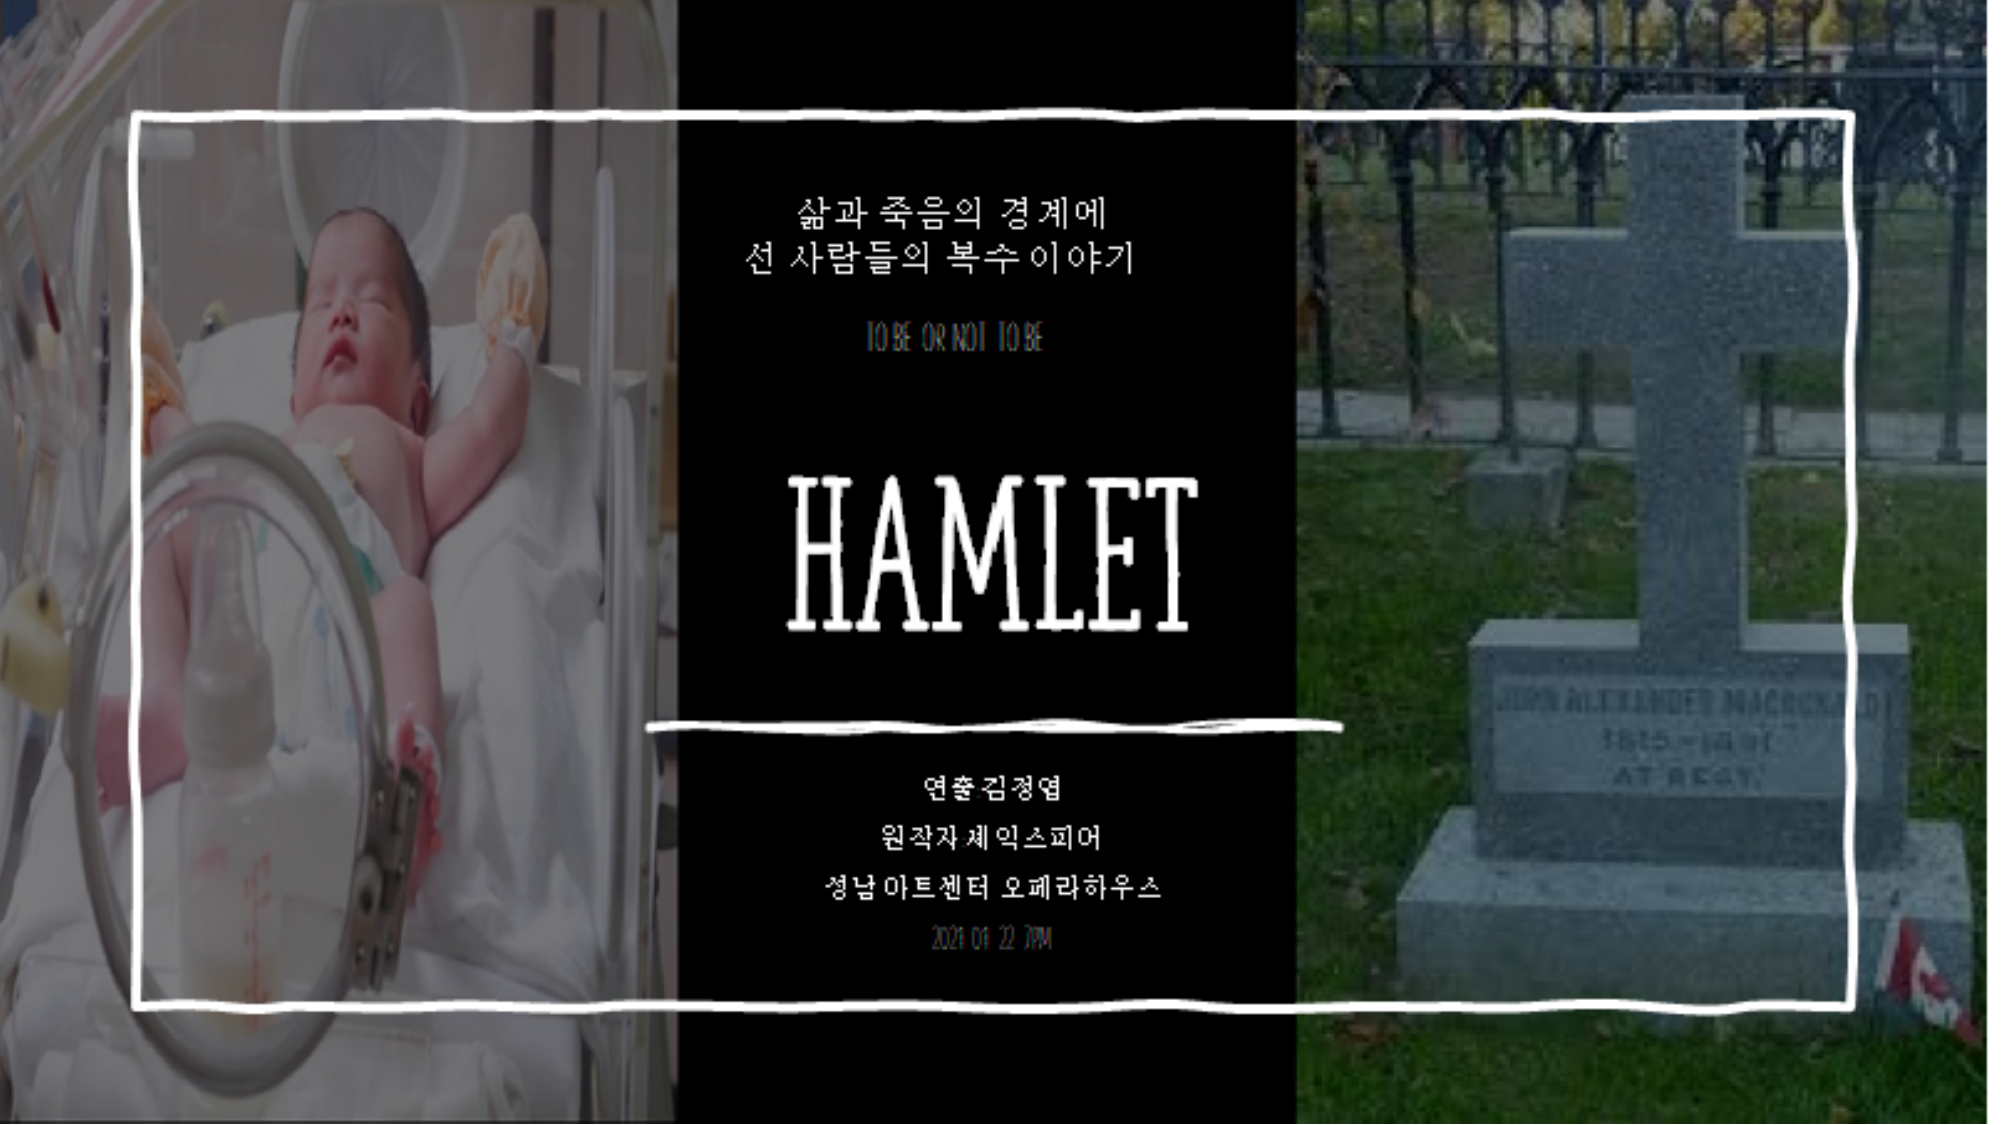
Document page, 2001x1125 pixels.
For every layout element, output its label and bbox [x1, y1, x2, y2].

list [0, 0, 2000, 1124]
